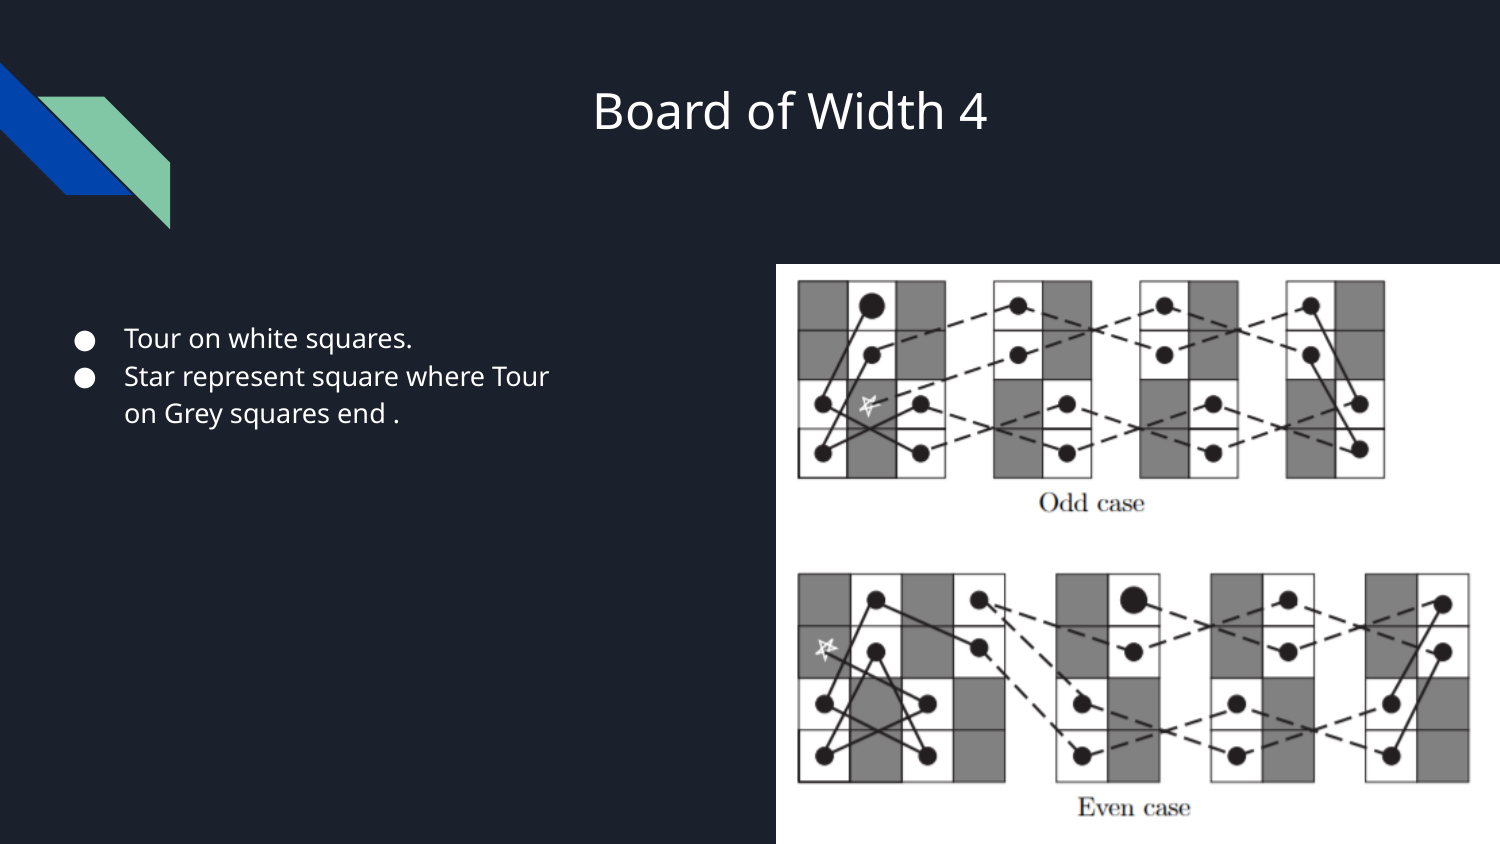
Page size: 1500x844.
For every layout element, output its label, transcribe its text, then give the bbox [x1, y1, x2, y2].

title Board of Width 4 [212, 64, 1368, 215]
picture [776, 264, 1500, 844]
list Tour on white squares. Star represent square where Tour on Grey squares end . [34, 301, 573, 760]
